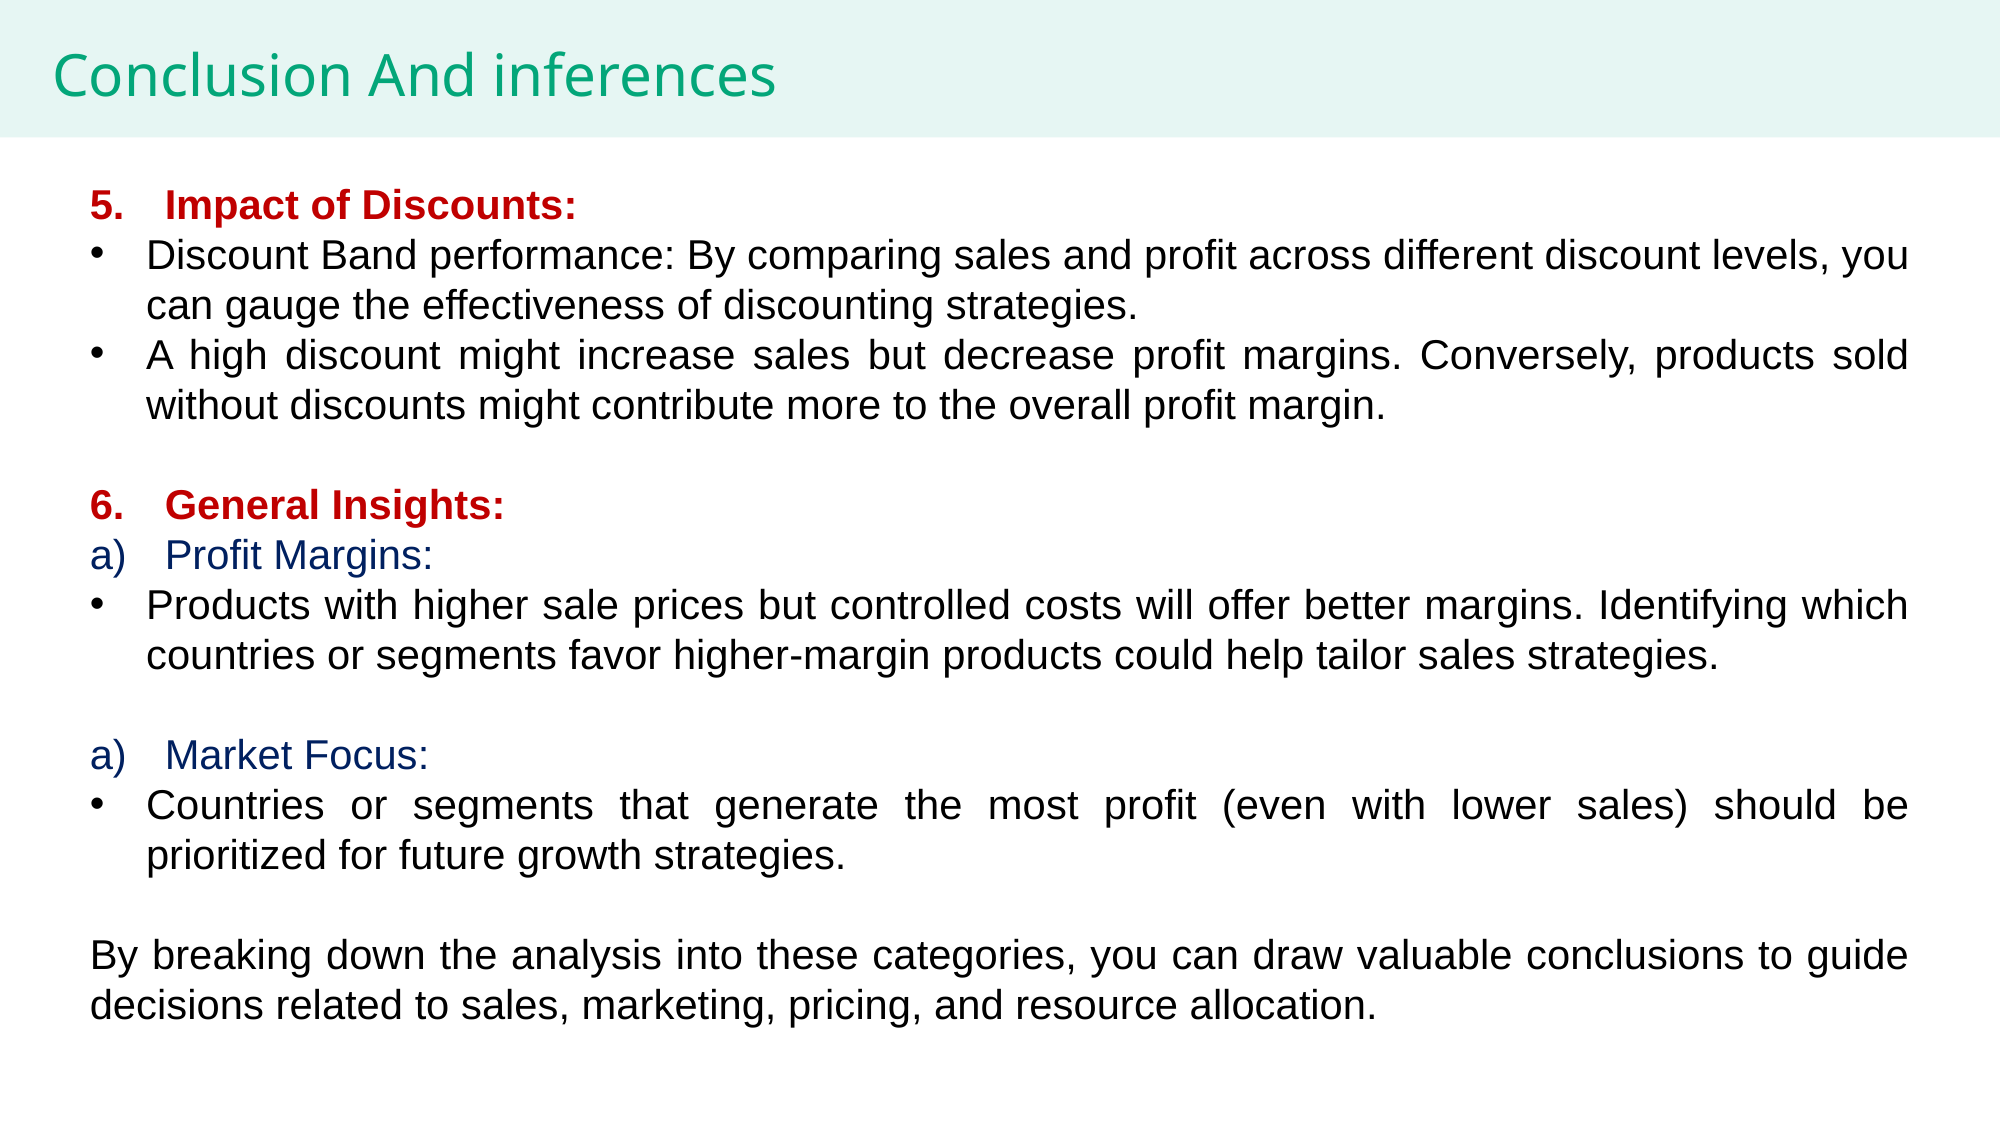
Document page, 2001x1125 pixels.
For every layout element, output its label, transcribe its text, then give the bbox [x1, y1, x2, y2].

text_box [0, 0, 2000, 138]
text_box Impact of Discounts: Discount Band performance: By comparing sales and profit across different discount levels, you can gauge the effectiveness of discounting strategies. A high discount might increase sales but decrease profit margins. Conversely, products sold without discounts might contribute more to the overall profit margin. General Insights: Profit Margins: Products with higher sale prices but controlled costs will offer better margins. Identifying which countries or segments favor higher-margin products could help tailor sales strategies. Market Focus: Countries or segments that generate the most profit (even with lower sales) should be prioritized for future growth strategies. By breaking down the analysis into these categories, you can draw valuable conclusions to guide decisions related to sales, marketing, pricing, and resource allocation. [75, 170, 1925, 1086]
text_box Conclusion And inferences [37, 31, 1963, 116]
